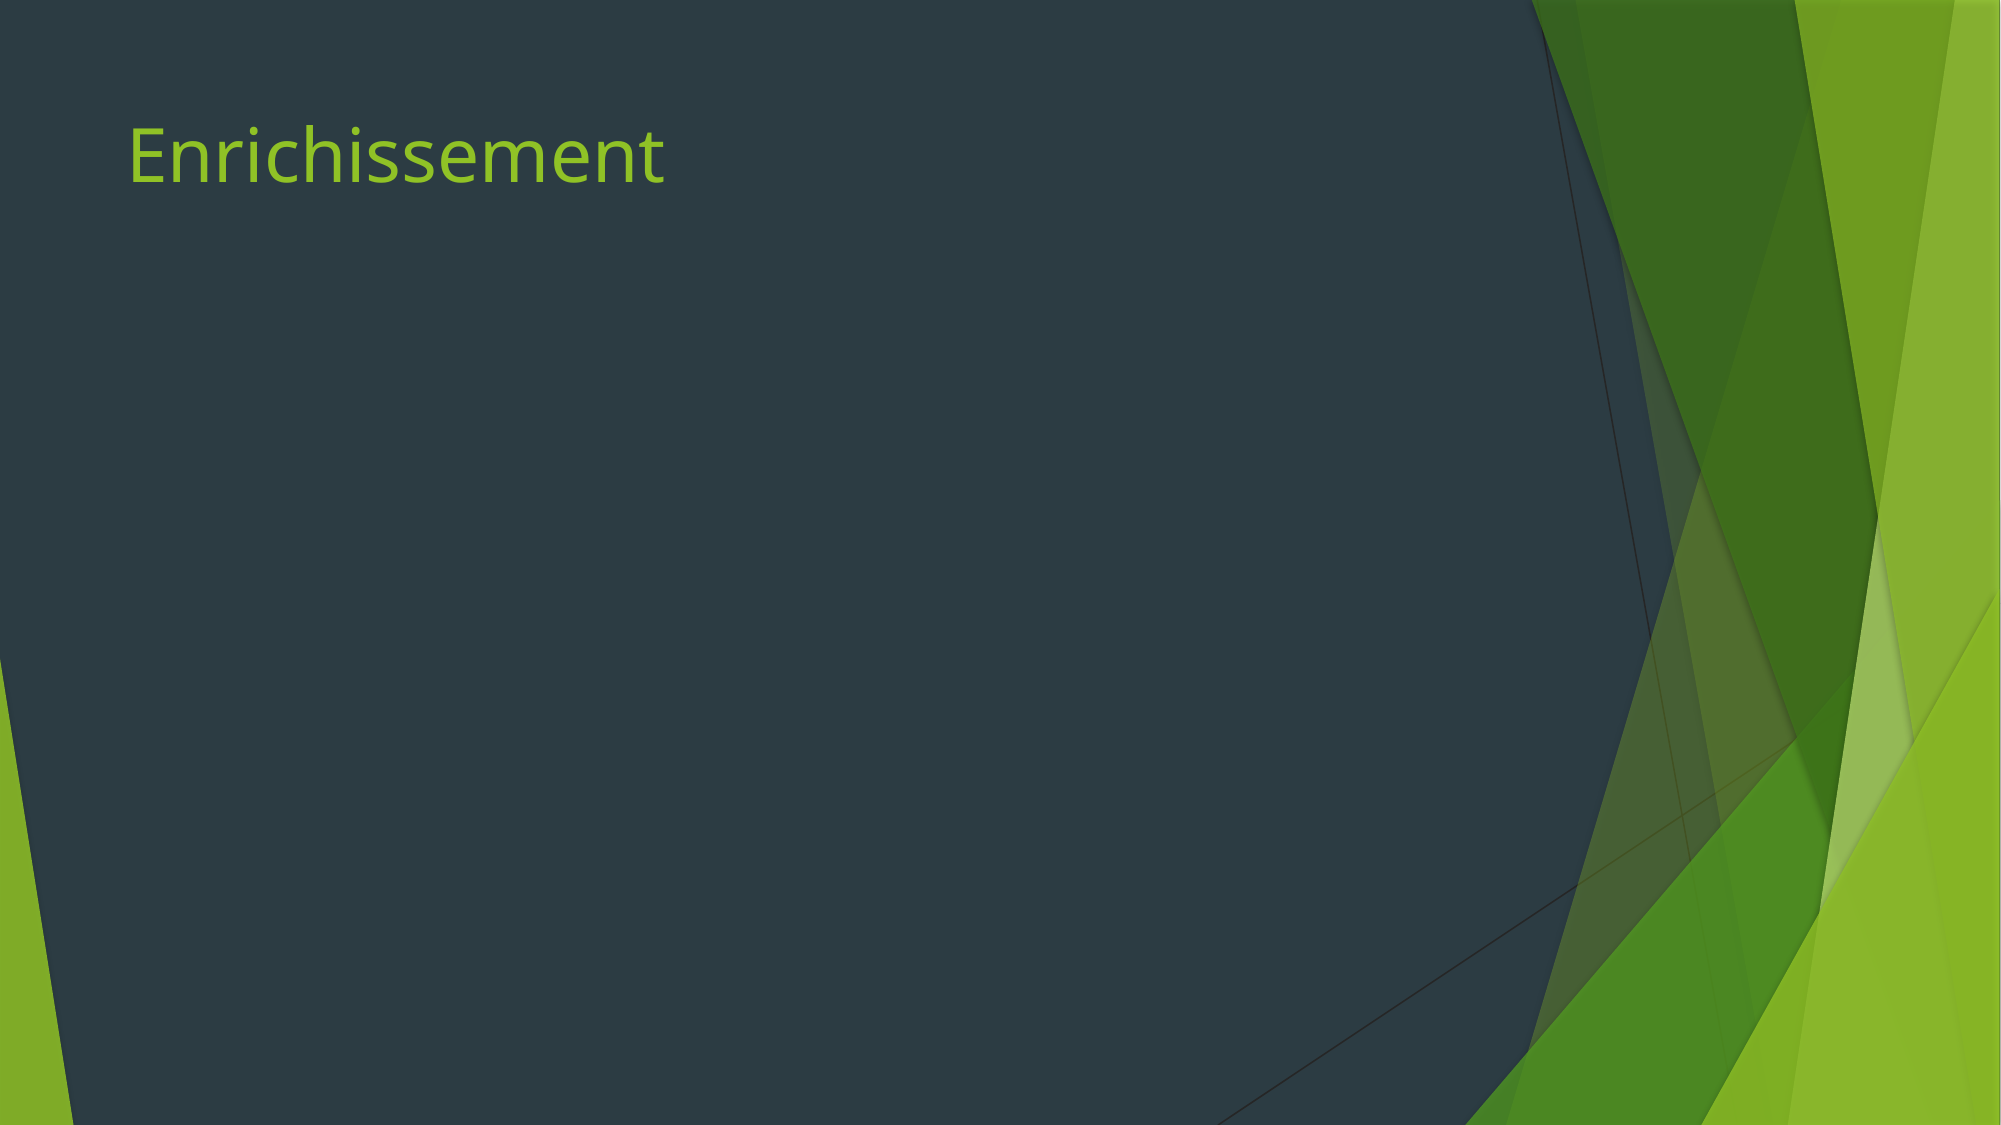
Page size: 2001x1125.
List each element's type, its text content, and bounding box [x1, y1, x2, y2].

title Enrichissement [111, 99, 1522, 317]
